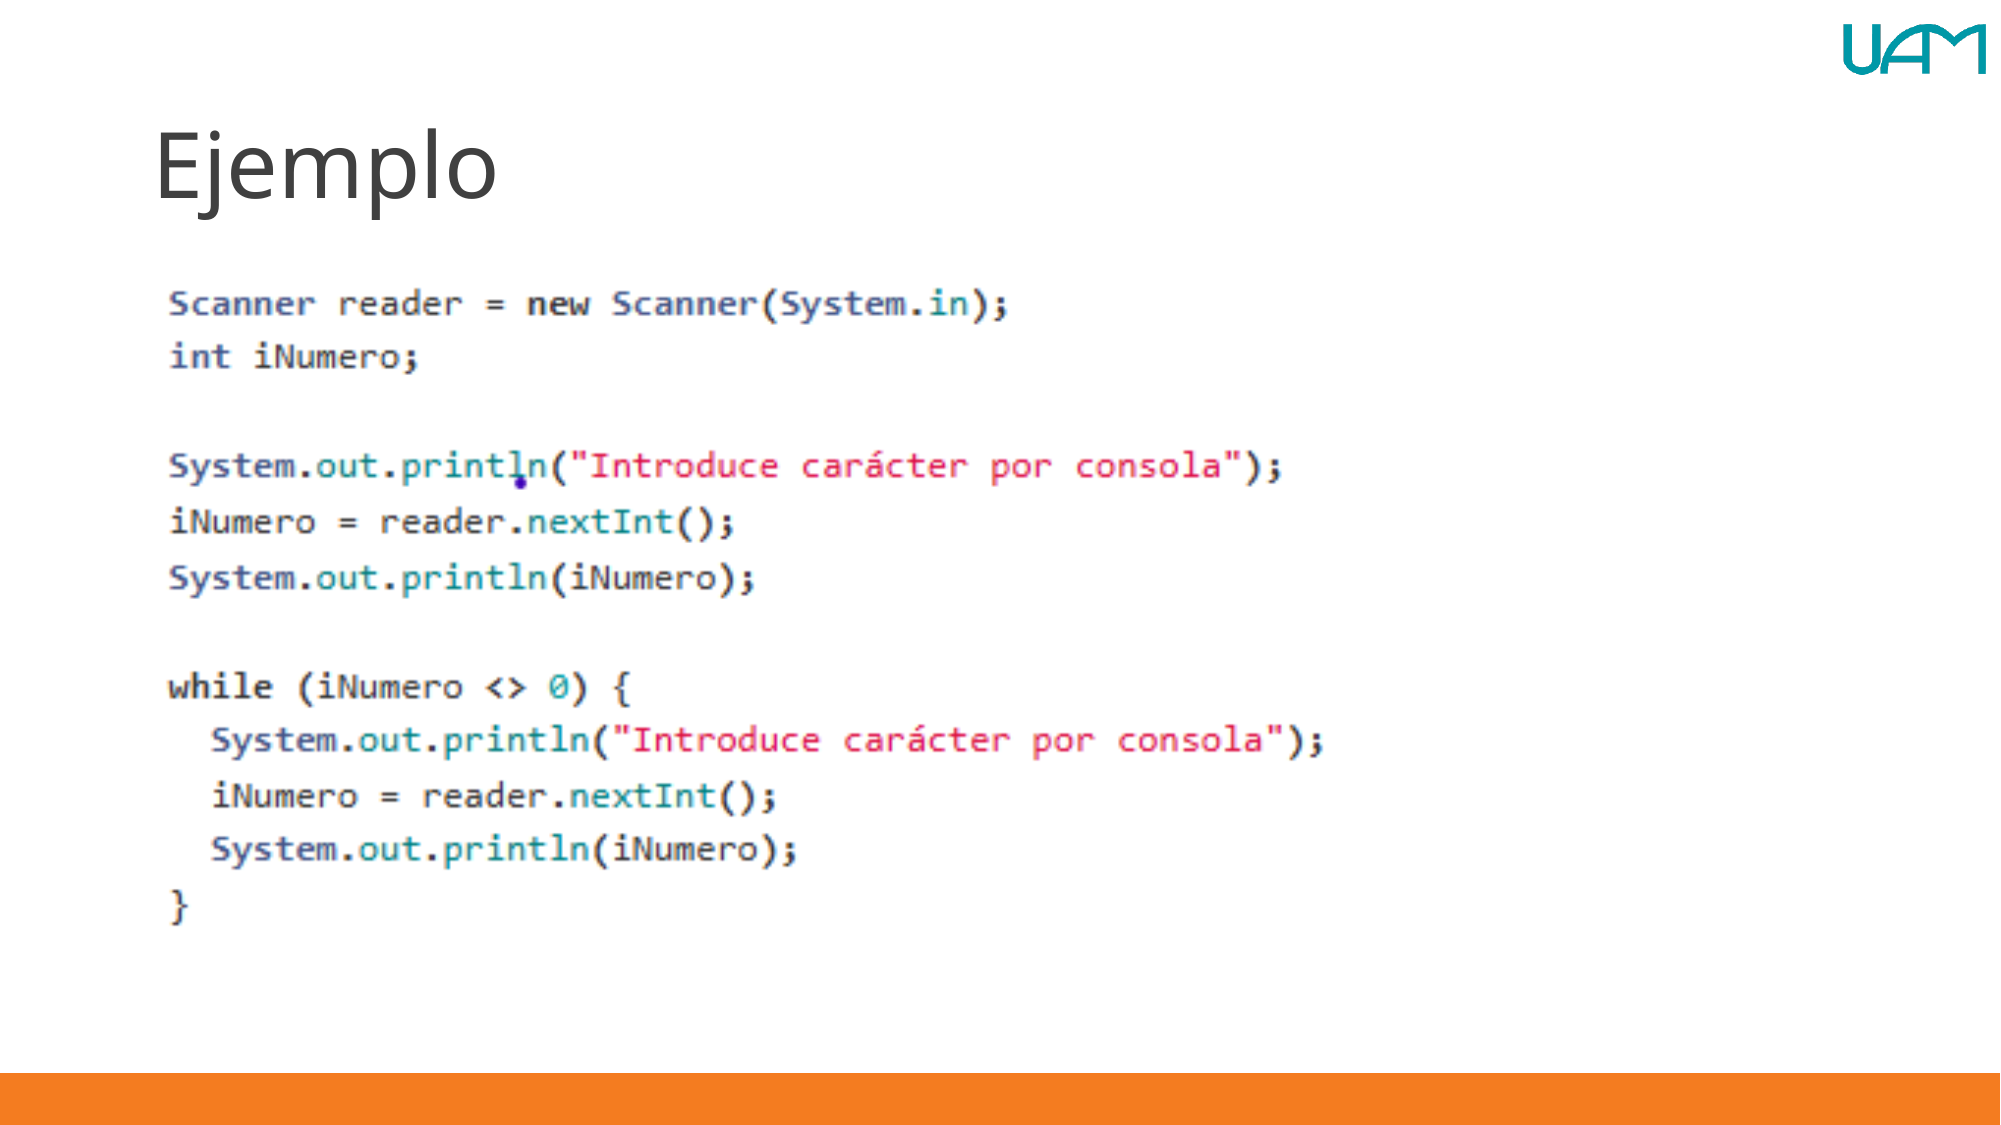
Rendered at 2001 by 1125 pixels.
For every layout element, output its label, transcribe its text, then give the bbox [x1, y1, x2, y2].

picture [1829, 1, 2000, 97]
picture [159, 263, 1565, 938]
title Ejemplo [137, 59, 1863, 278]
